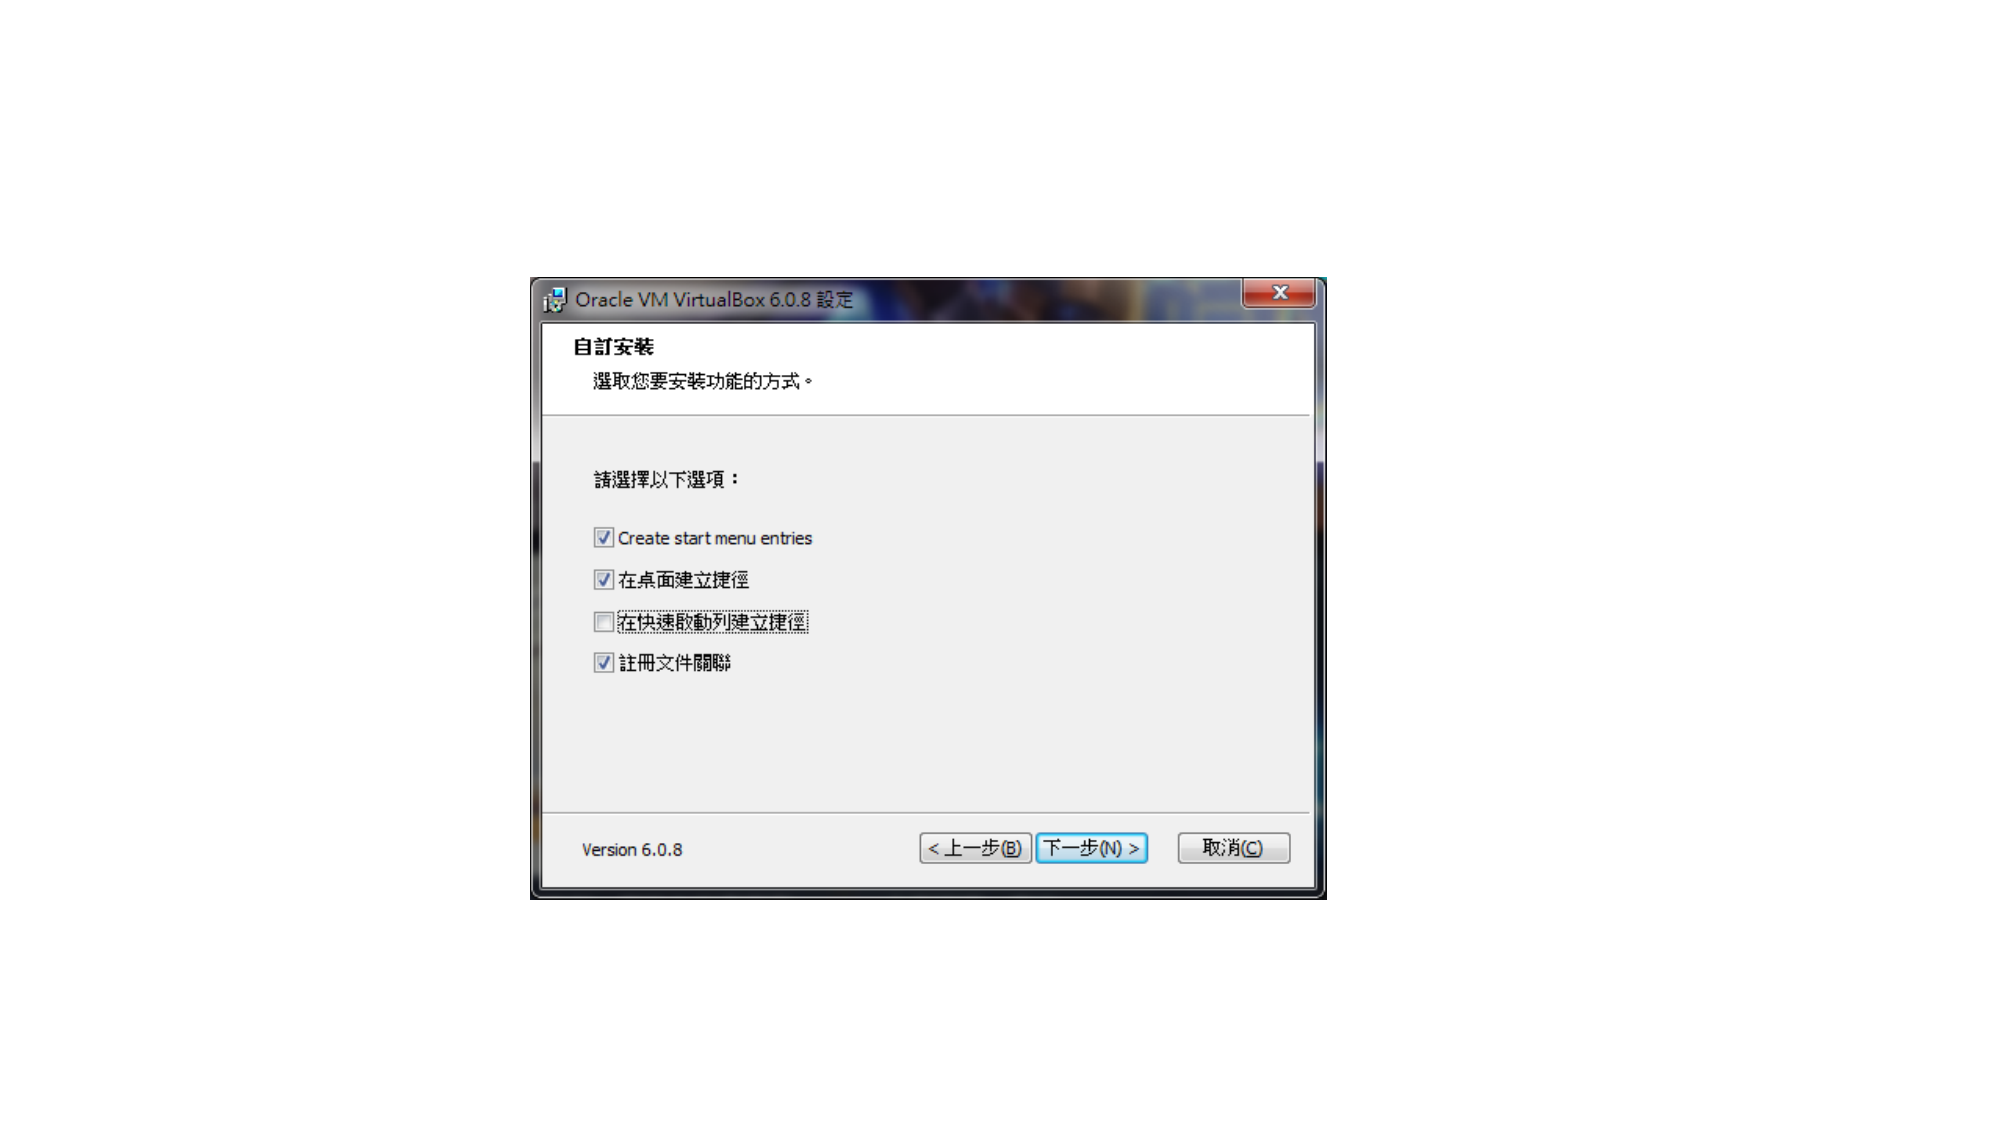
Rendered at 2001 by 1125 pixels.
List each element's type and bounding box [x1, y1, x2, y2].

list [530, 277, 1327, 900]
